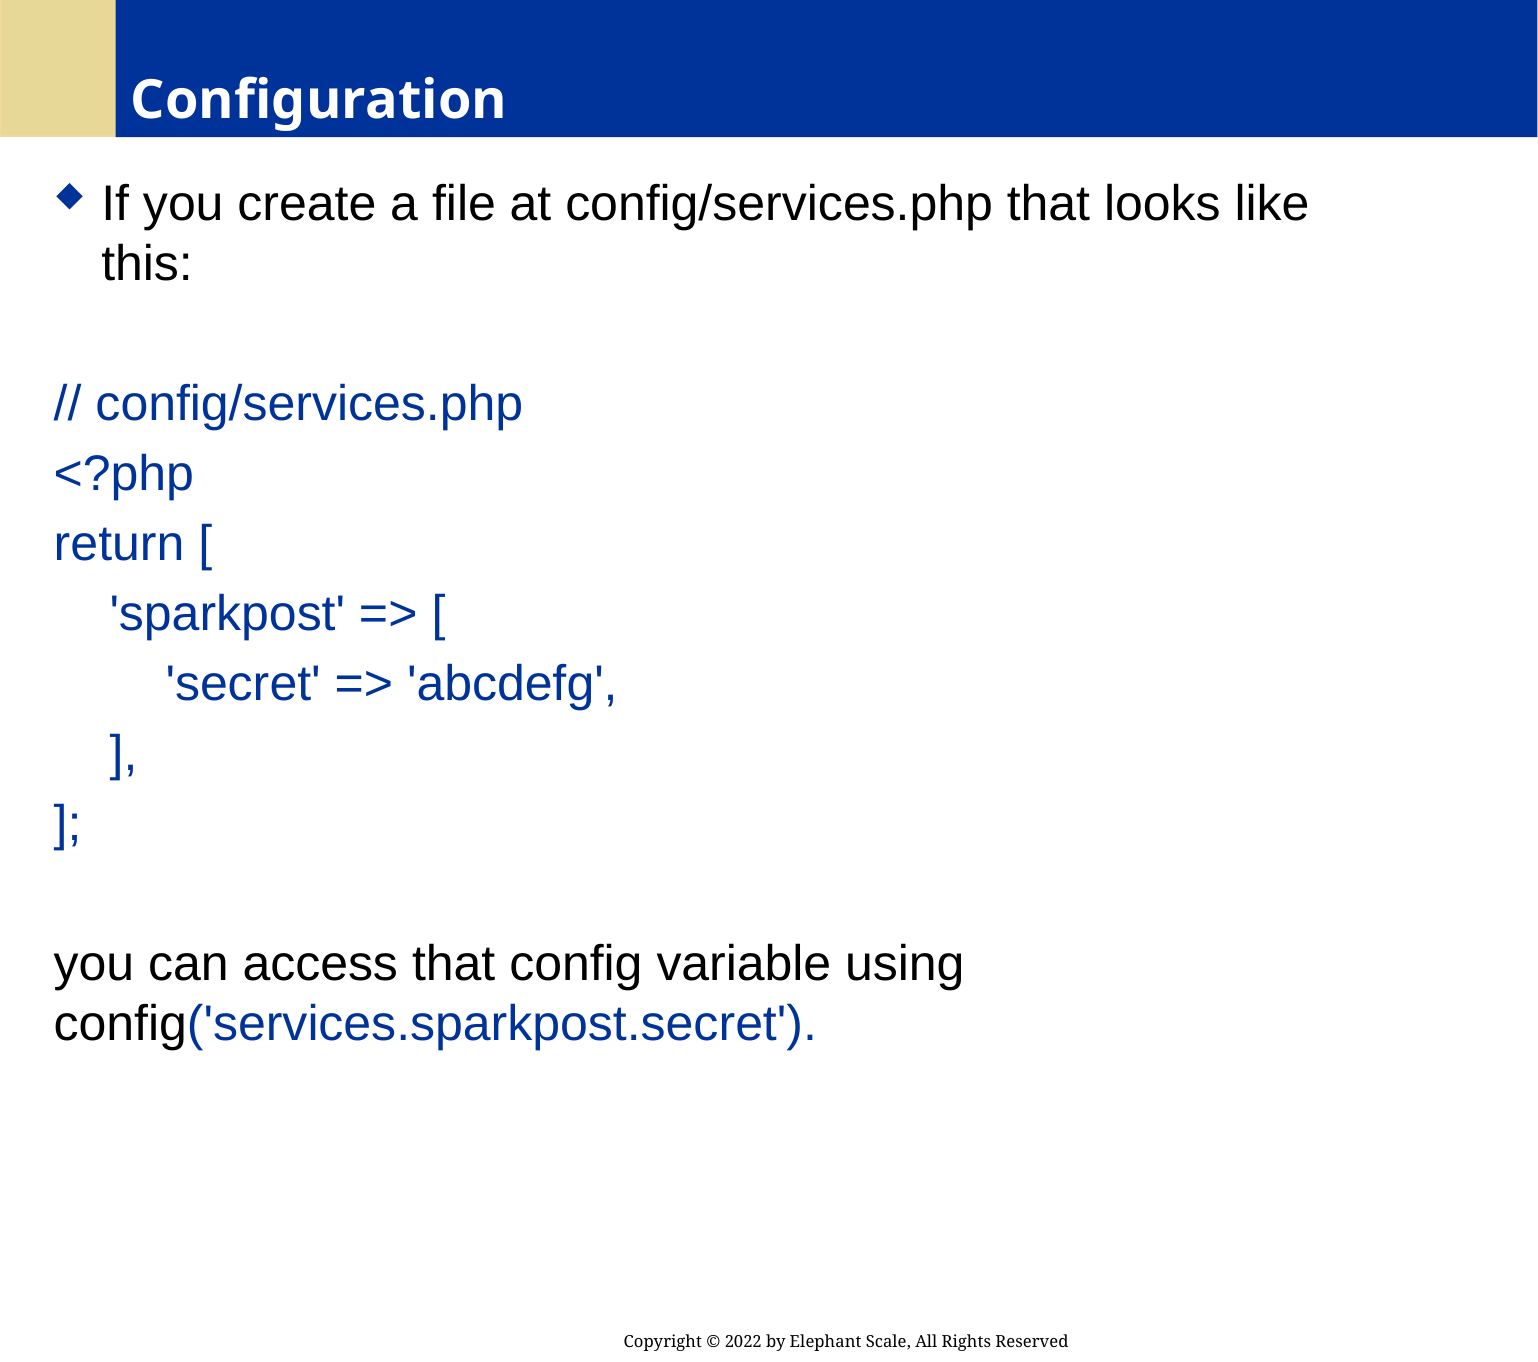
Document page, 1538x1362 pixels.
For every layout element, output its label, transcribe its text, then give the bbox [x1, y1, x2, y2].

text_box Copyright © 2022 by Elephant Scale, All Rights Reserved [608, 1322, 1085, 1358]
title Configuration [115, 0, 1538, 138]
picture [0, 0, 115, 137]
list If you create a file at config/services.php that looks like this: // config/services.php <?php return [ 'sparkpost' => [ 'secret' => 'abcdefg', ], ]; you can access that config variable using config('services.sparkpost.secret'). [38, 162, 1432, 1284]
